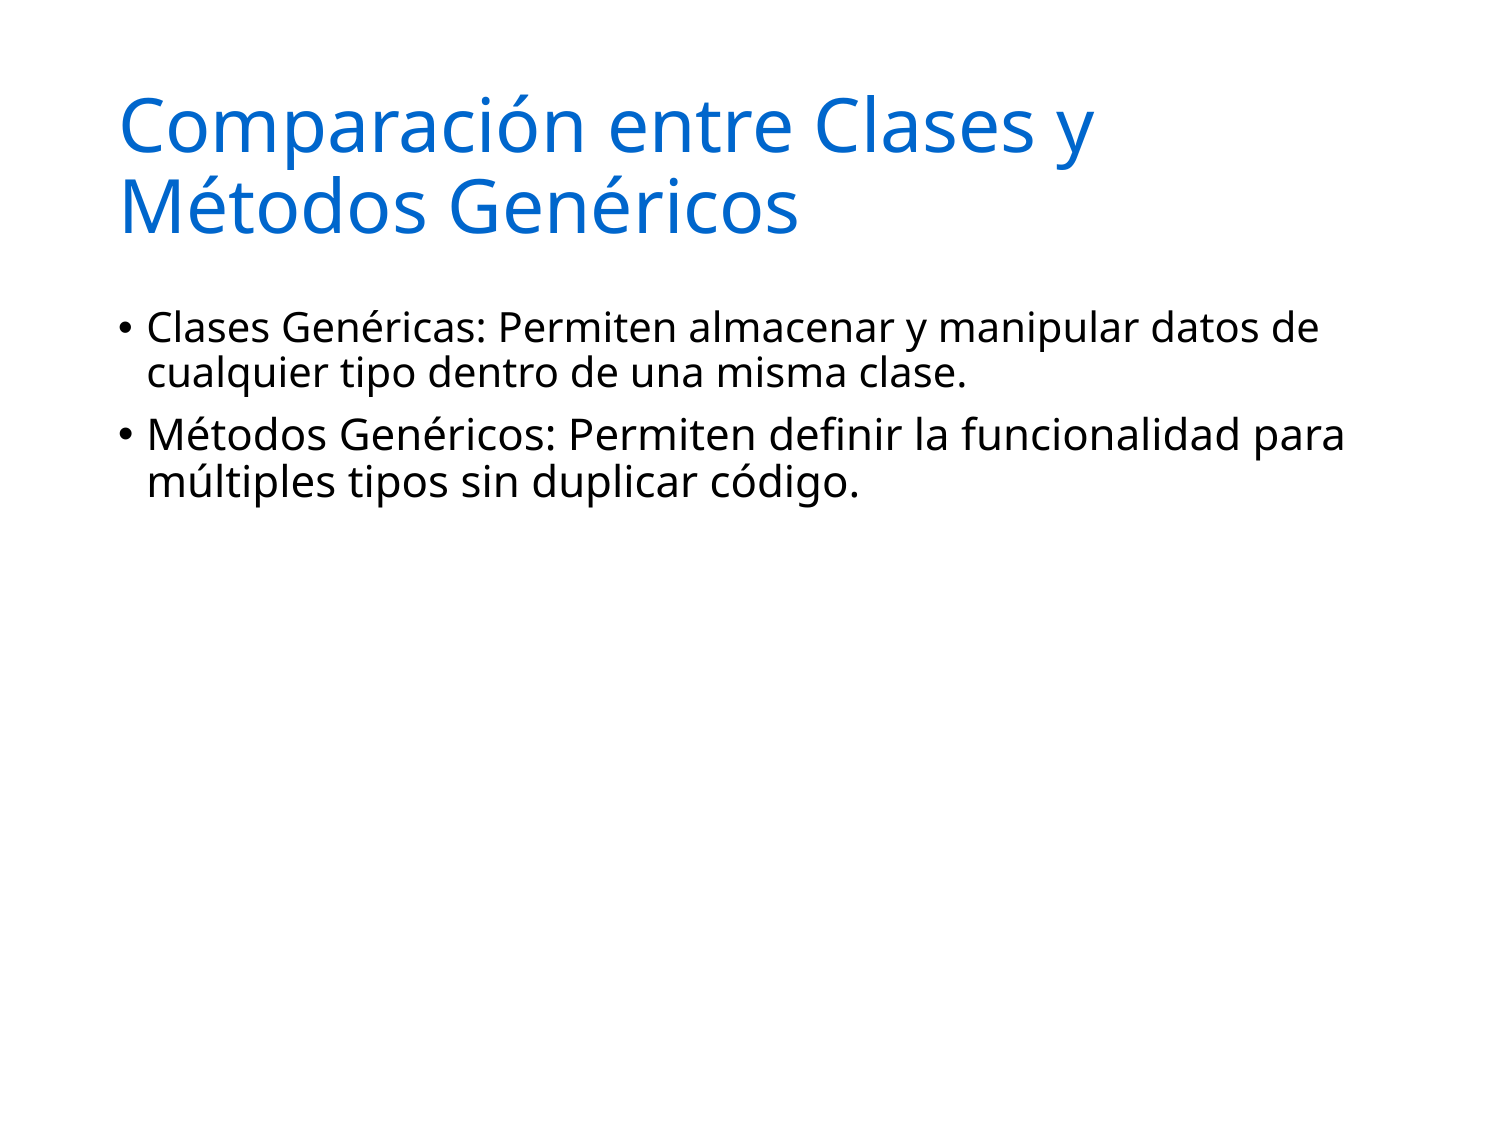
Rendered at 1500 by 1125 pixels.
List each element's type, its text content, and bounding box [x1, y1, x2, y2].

list Clases Genéricas: Permiten almacenar y manipular datos de cualquier tipo dentro de una misma clase. Métodos Genéricos: Permiten definir la funcionalidad para múltiples tipos sin duplicar código. [103, 299, 1397, 1014]
title Comparación entre Clases y Métodos Genéricos [103, 59, 1397, 278]
